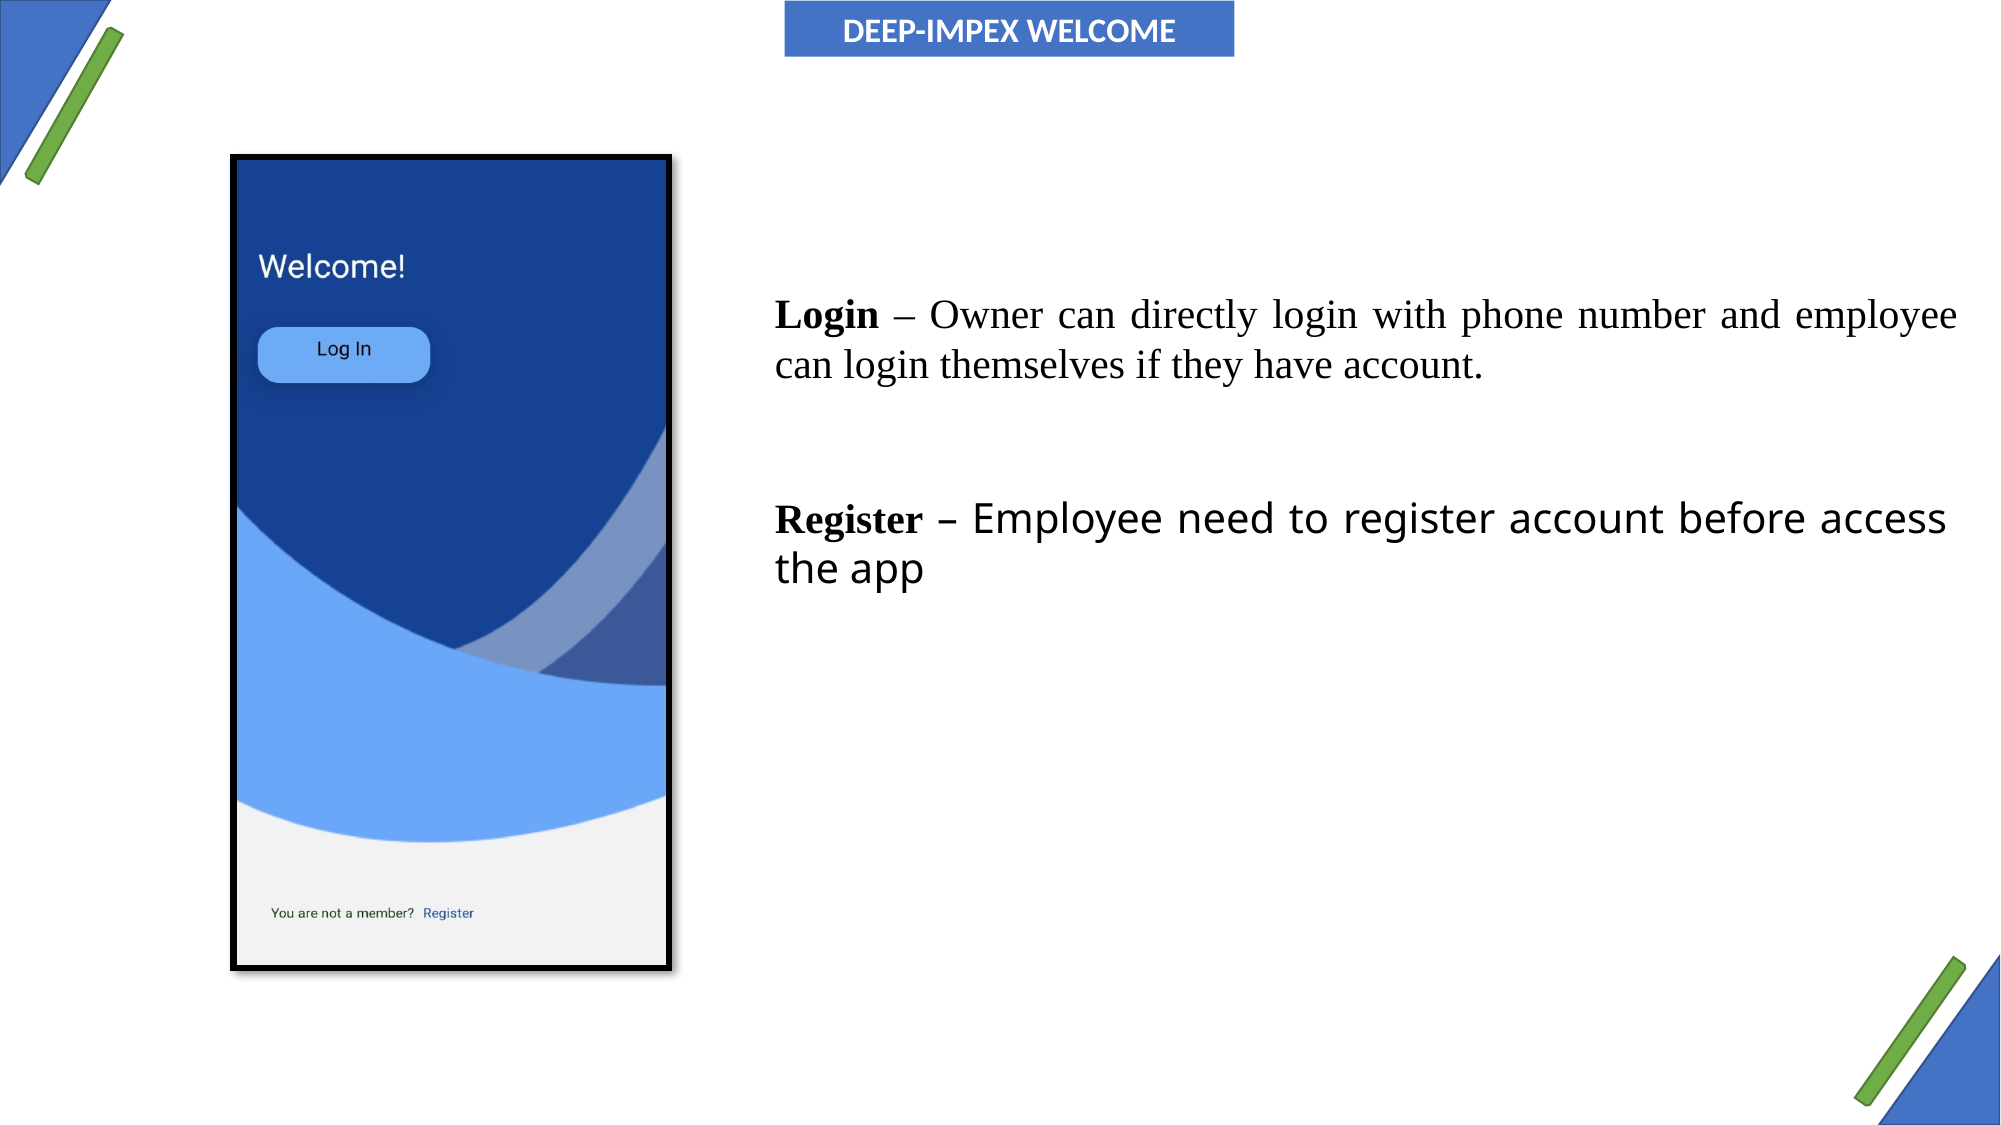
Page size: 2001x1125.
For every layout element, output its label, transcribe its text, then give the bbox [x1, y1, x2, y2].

picture [236, 159, 667, 965]
text_box DEEP-IMPEX WELCOME [784, 0, 1235, 57]
text_box Register – Employee need to register account before access the app [760, 484, 1963, 600]
text_box Login – Owner can directly login with phone number and employee can login themselves if they have account. [760, 279, 1974, 395]
